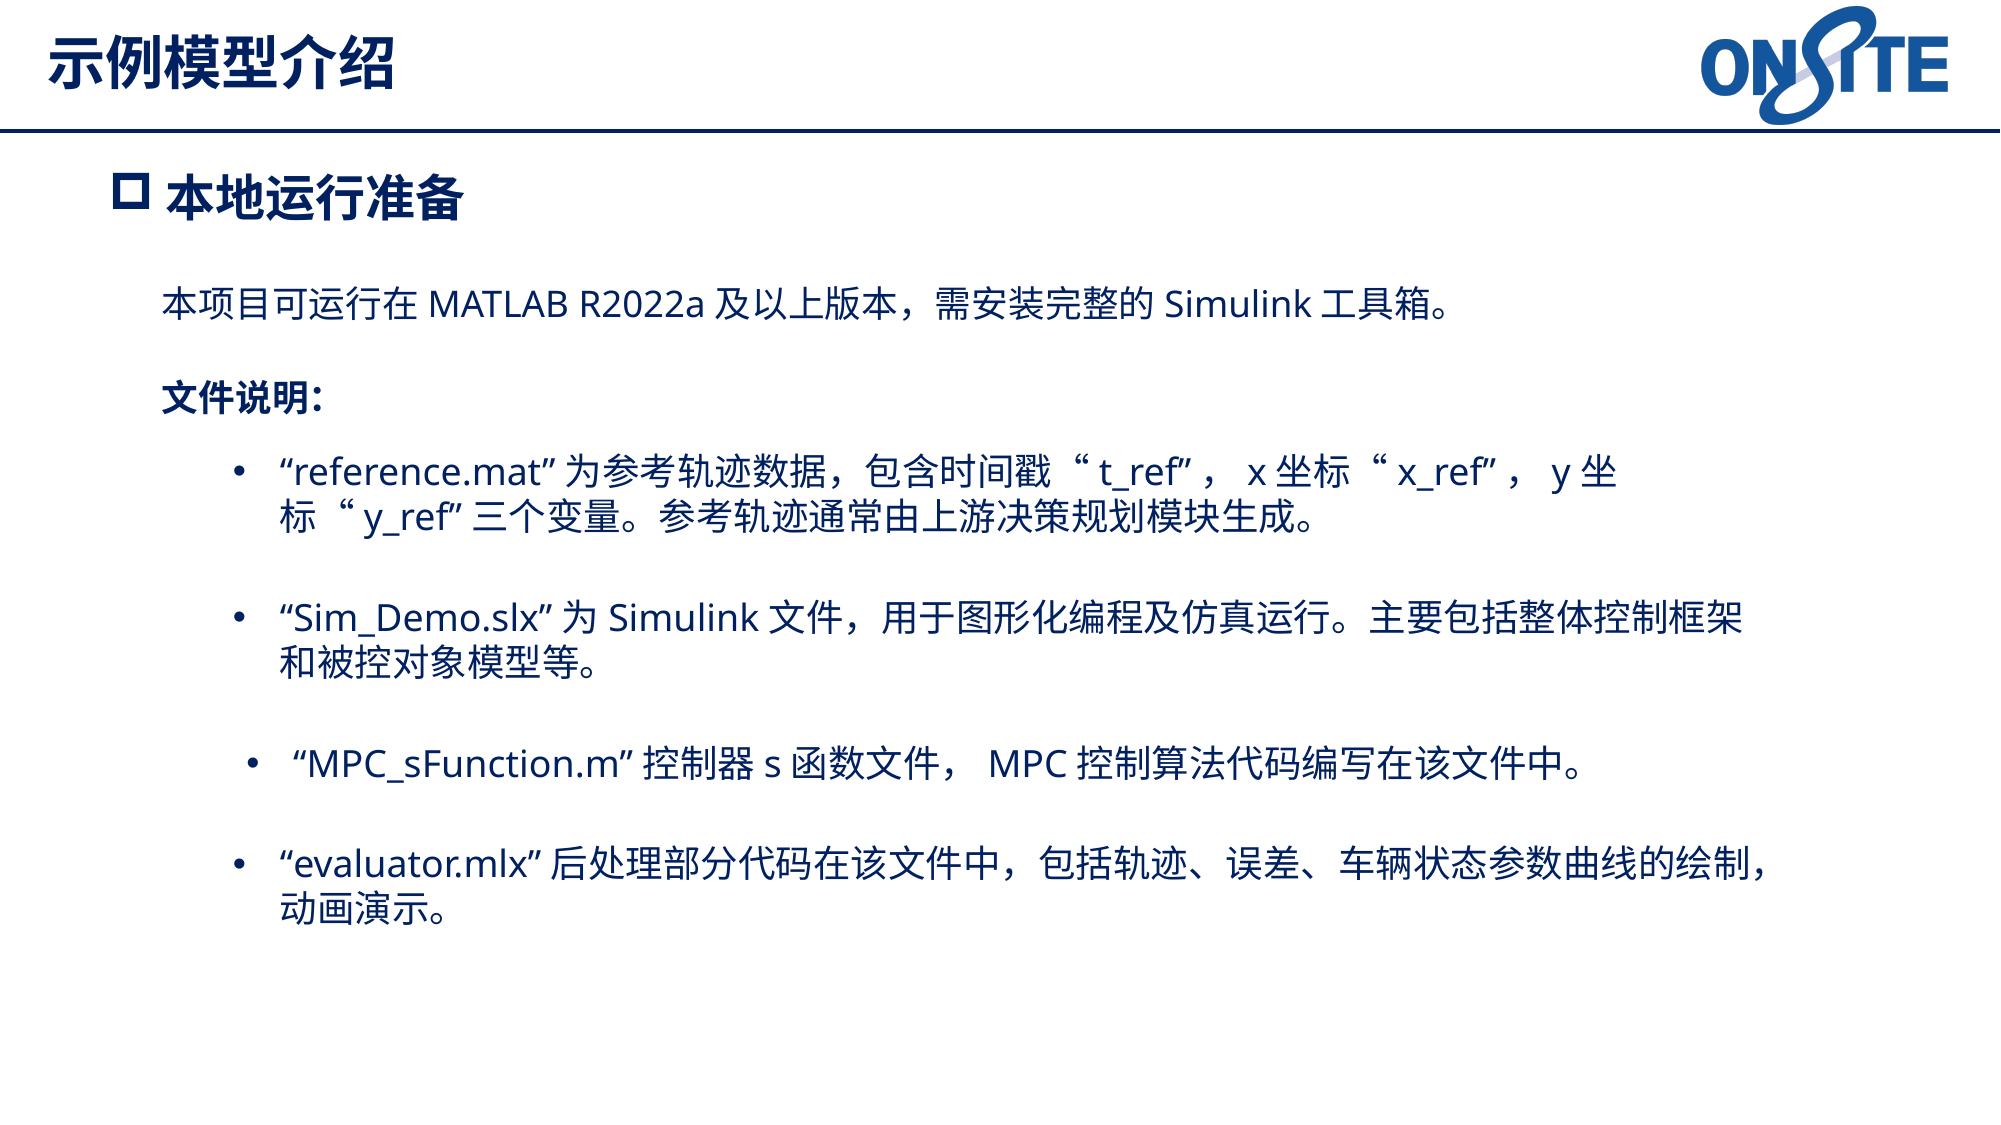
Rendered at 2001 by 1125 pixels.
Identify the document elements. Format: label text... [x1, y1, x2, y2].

text_box 文件说明： [147, 345, 407, 427]
text_box “MPC_sFunction.m”控制器s函数文件，MPC控制算法代码编写在该文件中。 [231, 732, 1617, 793]
text_box “Sim_Demo.slx”为Simulink文件，用于图形化编程及仿真运行。主要包括整体控制框架和被控对象模型等。 [218, 586, 1782, 692]
text_box 本项目可运行在MATLAB R2022a及以上版本，需安装完整的Simulink工具箱。 [147, 251, 1925, 333]
title 本地运行准备 [93, 159, 1360, 242]
text_box 示例模型介绍 [32, 25, 1463, 107]
text_box “reference.mat”为参考轨迹数据，包含时间戳“t_ref”，x坐标“x_ref”，y坐标“y_ref”三个变量。参考轨迹通常由上游决策规划模块生成。 [218, 440, 1782, 545]
text_box “evaluator.mlx”后处理部分代码在该文件中，包括轨迹、误差、车辆状态参数曲线的绘制，动画演示。 [218, 833, 1782, 938]
picture [1701, 6, 1948, 125]
